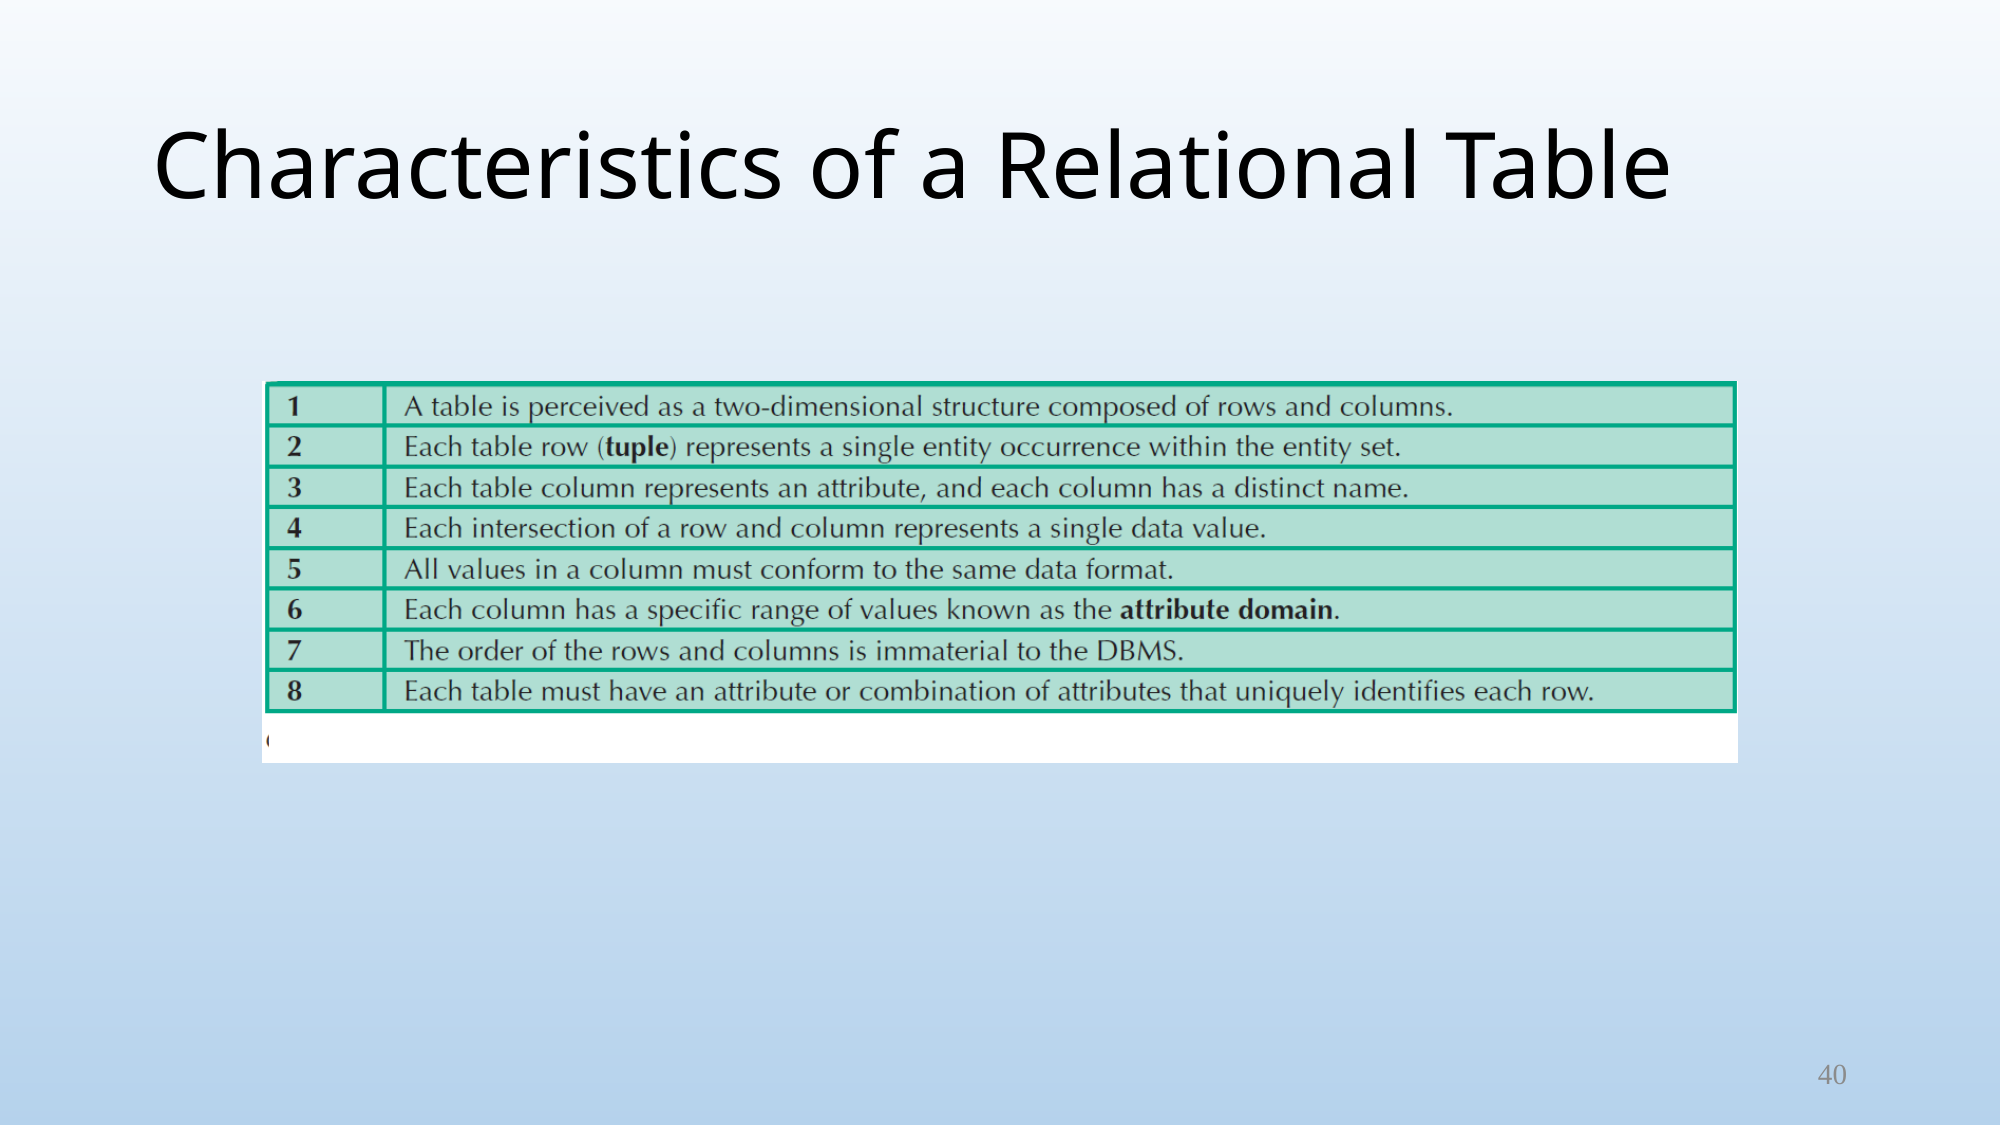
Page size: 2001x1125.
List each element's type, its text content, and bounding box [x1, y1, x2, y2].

slide_number 40 [1412, 1042, 1863, 1103]
picture [262, 381, 1738, 763]
title Characteristics of a Relational Table [137, 59, 1863, 278]
